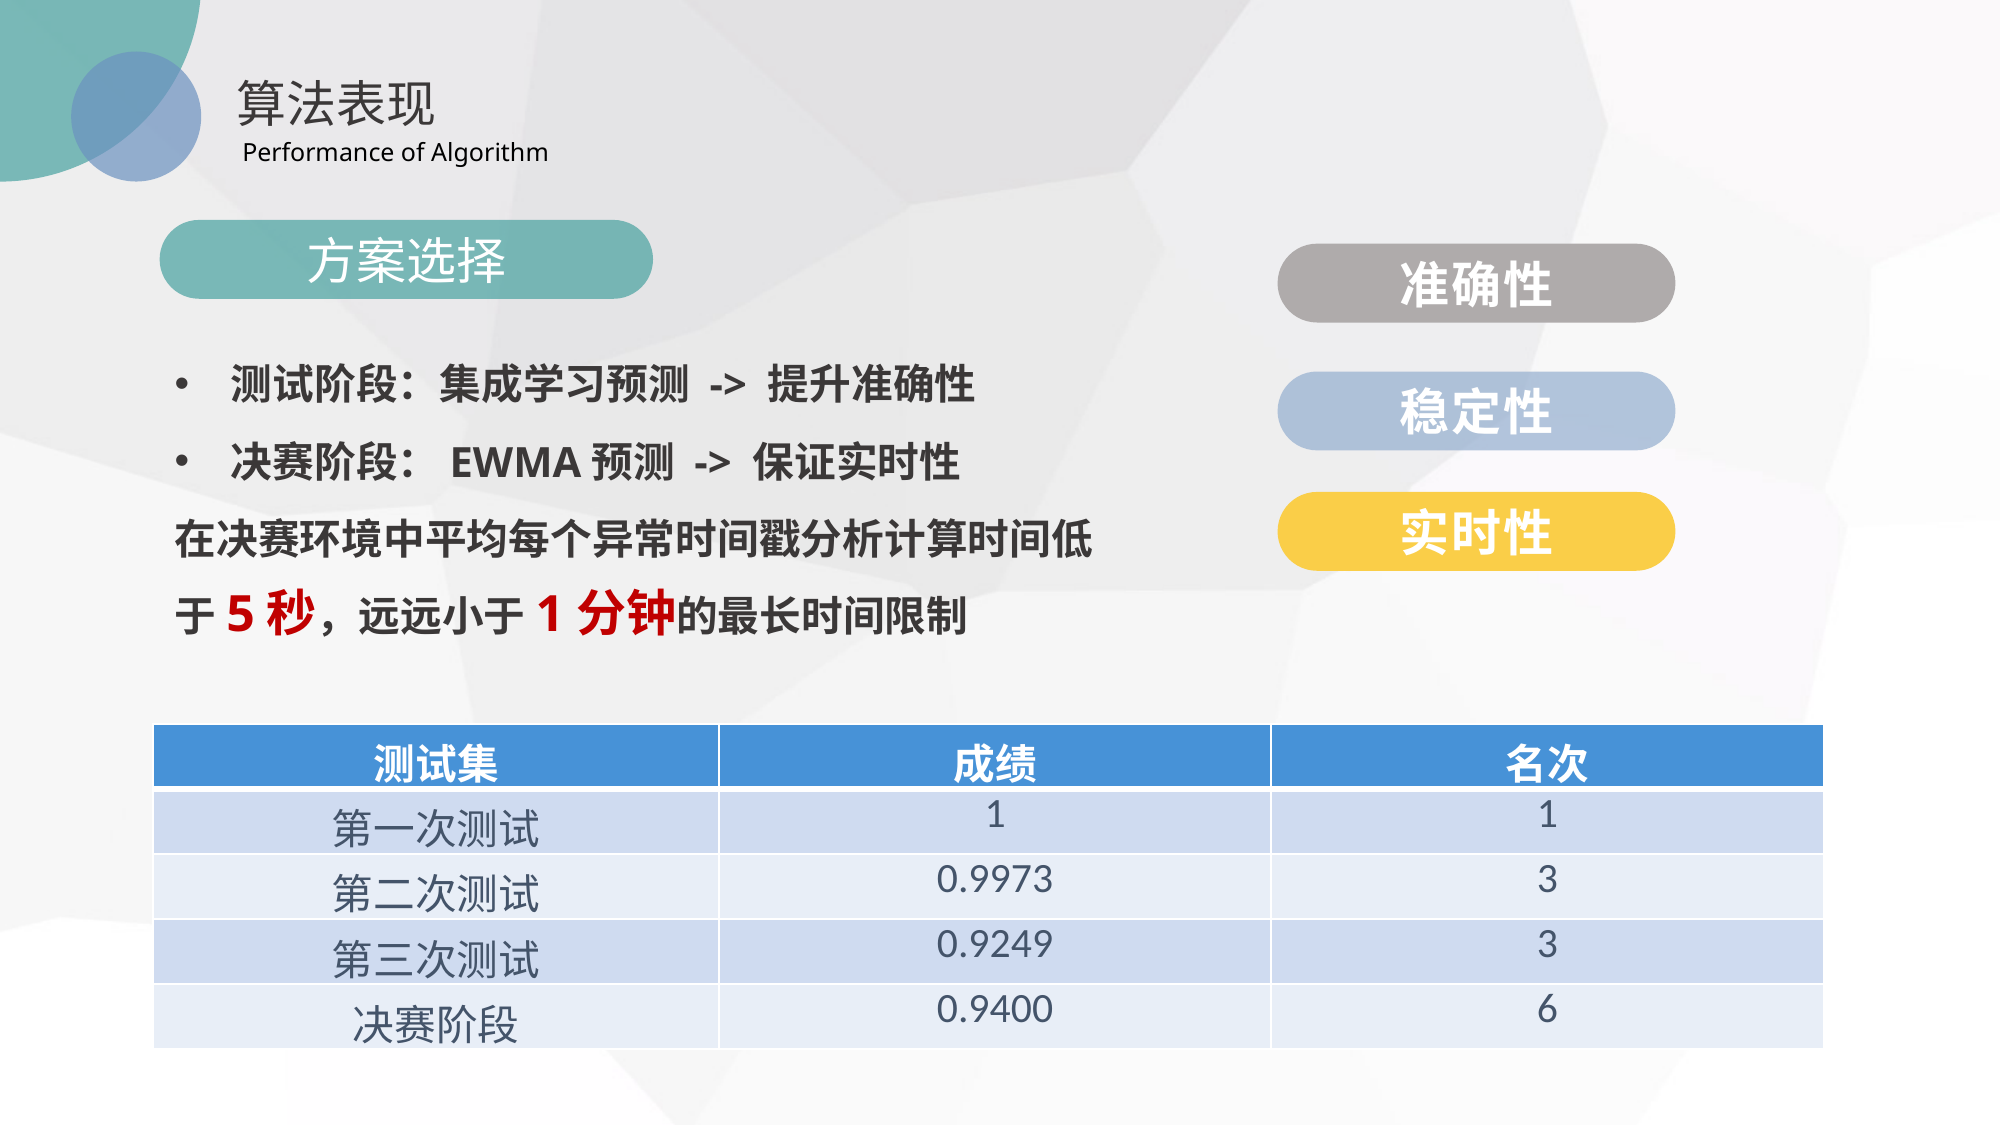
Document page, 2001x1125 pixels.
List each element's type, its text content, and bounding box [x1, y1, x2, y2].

text_box 算法表现 [221, 64, 452, 129]
text_box 实时性 [1276, 490, 1677, 572]
table_cell 3 [1272, 855, 1823, 918]
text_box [159, 219, 1132, 647]
table_cell 第二次测试 [154, 855, 718, 918]
text_box 稳定性 [1276, 370, 1677, 452]
table_cell 0.9249 [720, 920, 1270, 983]
table_cell 1 [720, 792, 1270, 853]
table_cell 1 [1272, 792, 1823, 853]
table_cell 第一次测试 [154, 792, 718, 853]
table_cell 3 [1272, 920, 1823, 983]
text_box Performance of Algorithm [220, 129, 565, 174]
text_box [0, 0, 202, 183]
table_header 名次 [1272, 725, 1823, 786]
text_box 准确性 [1276, 242, 1677, 324]
table_cell 6 [1272, 985, 1823, 1048]
table_cell 0.9400 [720, 985, 1270, 1048]
table_cell 0.9973 [720, 855, 1270, 918]
table_header 测试集 [154, 725, 718, 786]
table_header 成绩 [720, 725, 1270, 786]
table_cell 决赛阶段 [154, 985, 718, 1048]
table_cell 第三次测试 [154, 920, 718, 983]
text_box [70, 50, 203, 183]
